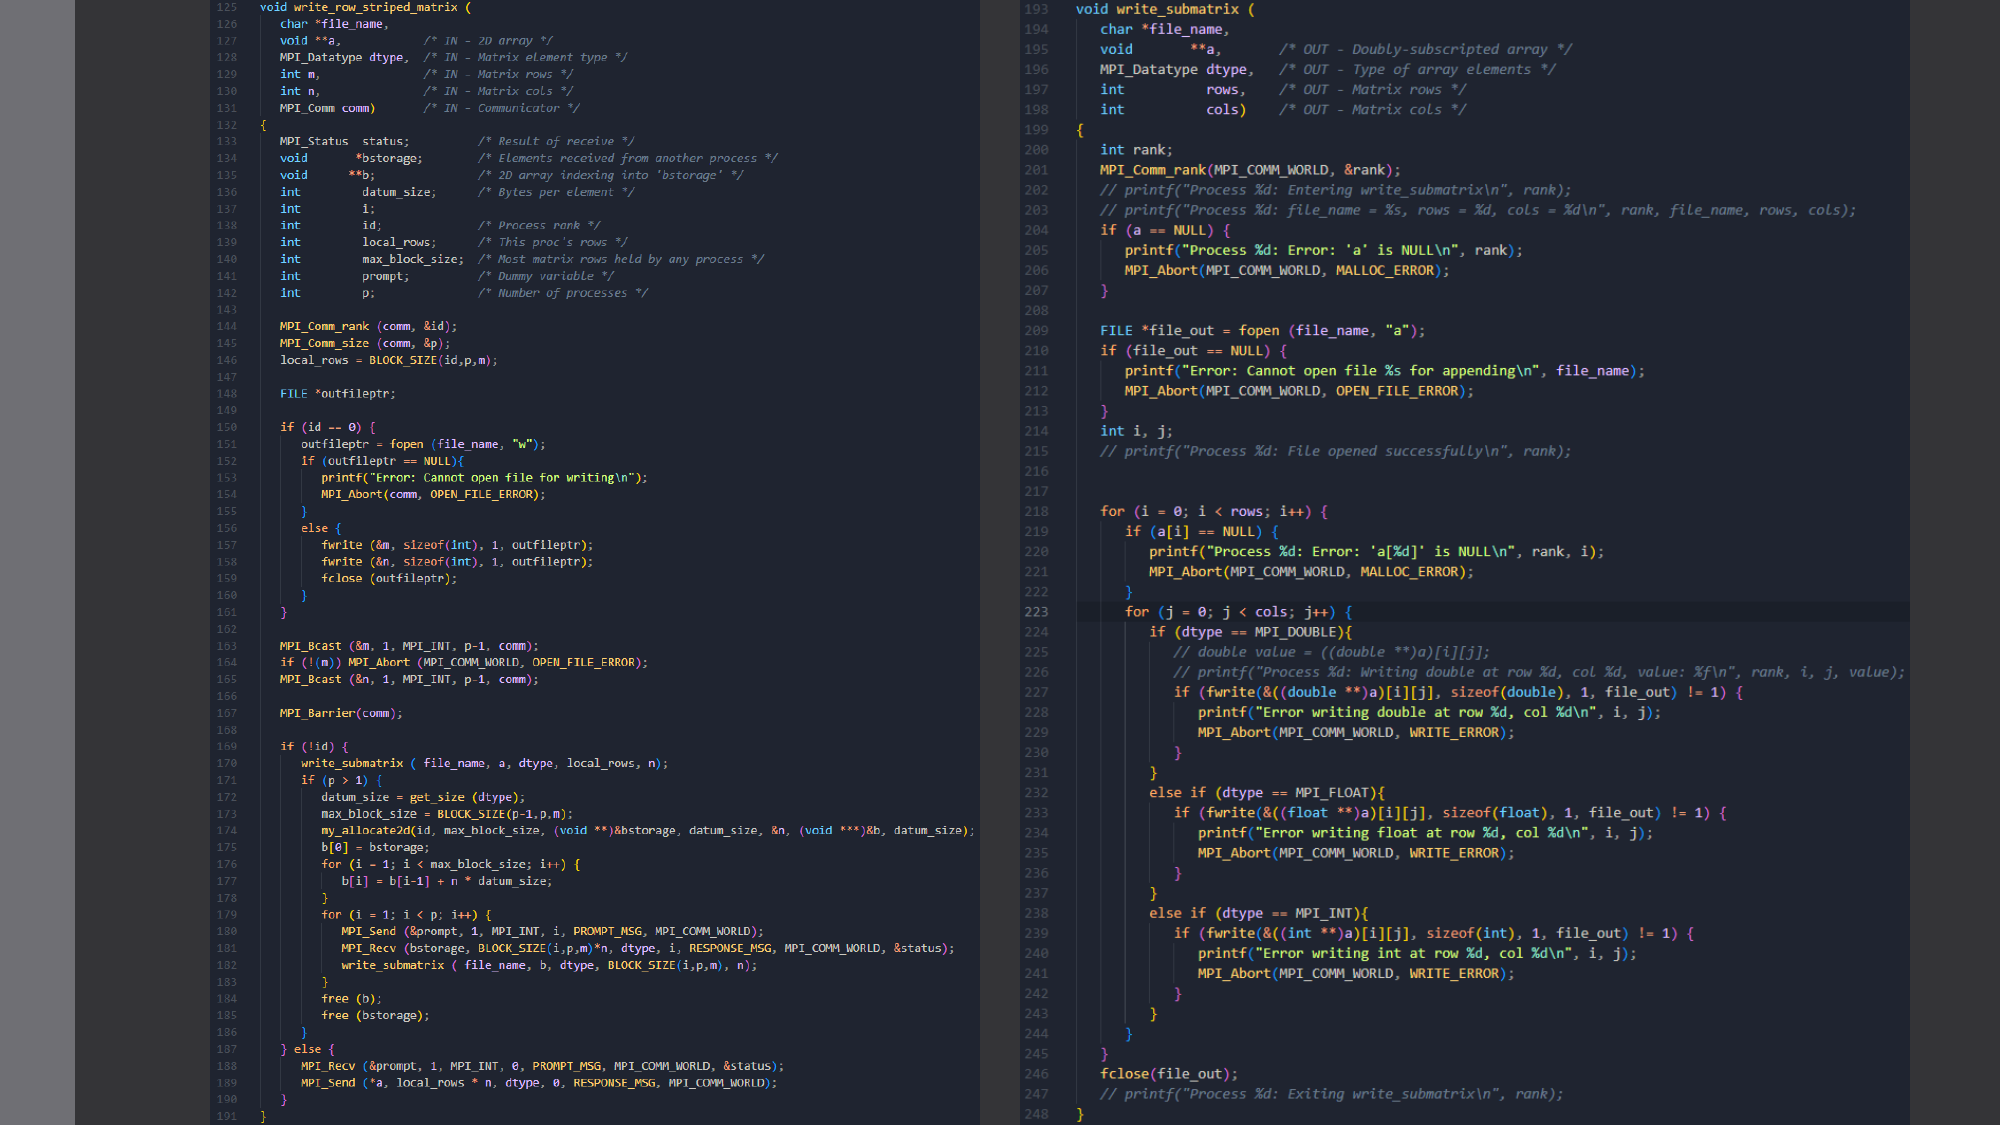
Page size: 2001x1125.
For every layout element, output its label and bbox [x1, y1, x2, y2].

picture [1020, 0, 1911, 1125]
picture [210, 0, 980, 1125]
